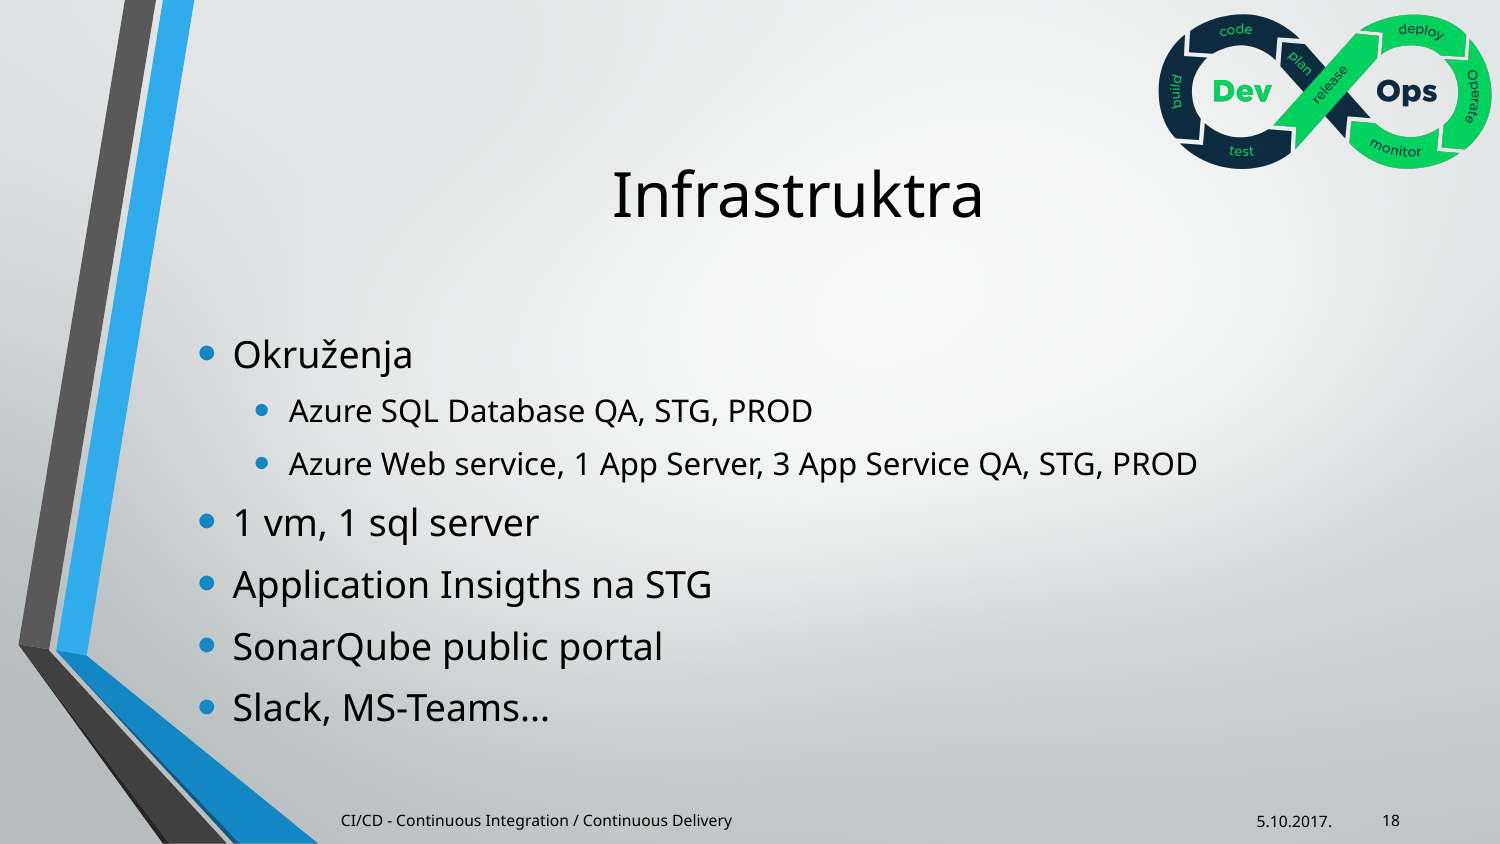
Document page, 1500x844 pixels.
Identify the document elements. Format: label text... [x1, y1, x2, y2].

title Infrastruktra [182, 84, 1416, 300]
picture [1151, 0, 1500, 180]
footer CI/CD - Continuous Integration / Continuous Delivery [325, 798, 1198, 844]
slide_number 18 [1347, 798, 1416, 844]
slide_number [1206, 798, 1347, 844]
list Okruženja Azure SQL Database QA, STG, PROD Azure Web service, 1 App Server, 3 App Service QA, STG, PROD 1 vm, 1 sql server Application Insigths na STG SonarQube public portal Slack, MS-Teams... [182, 300, 1416, 760]
